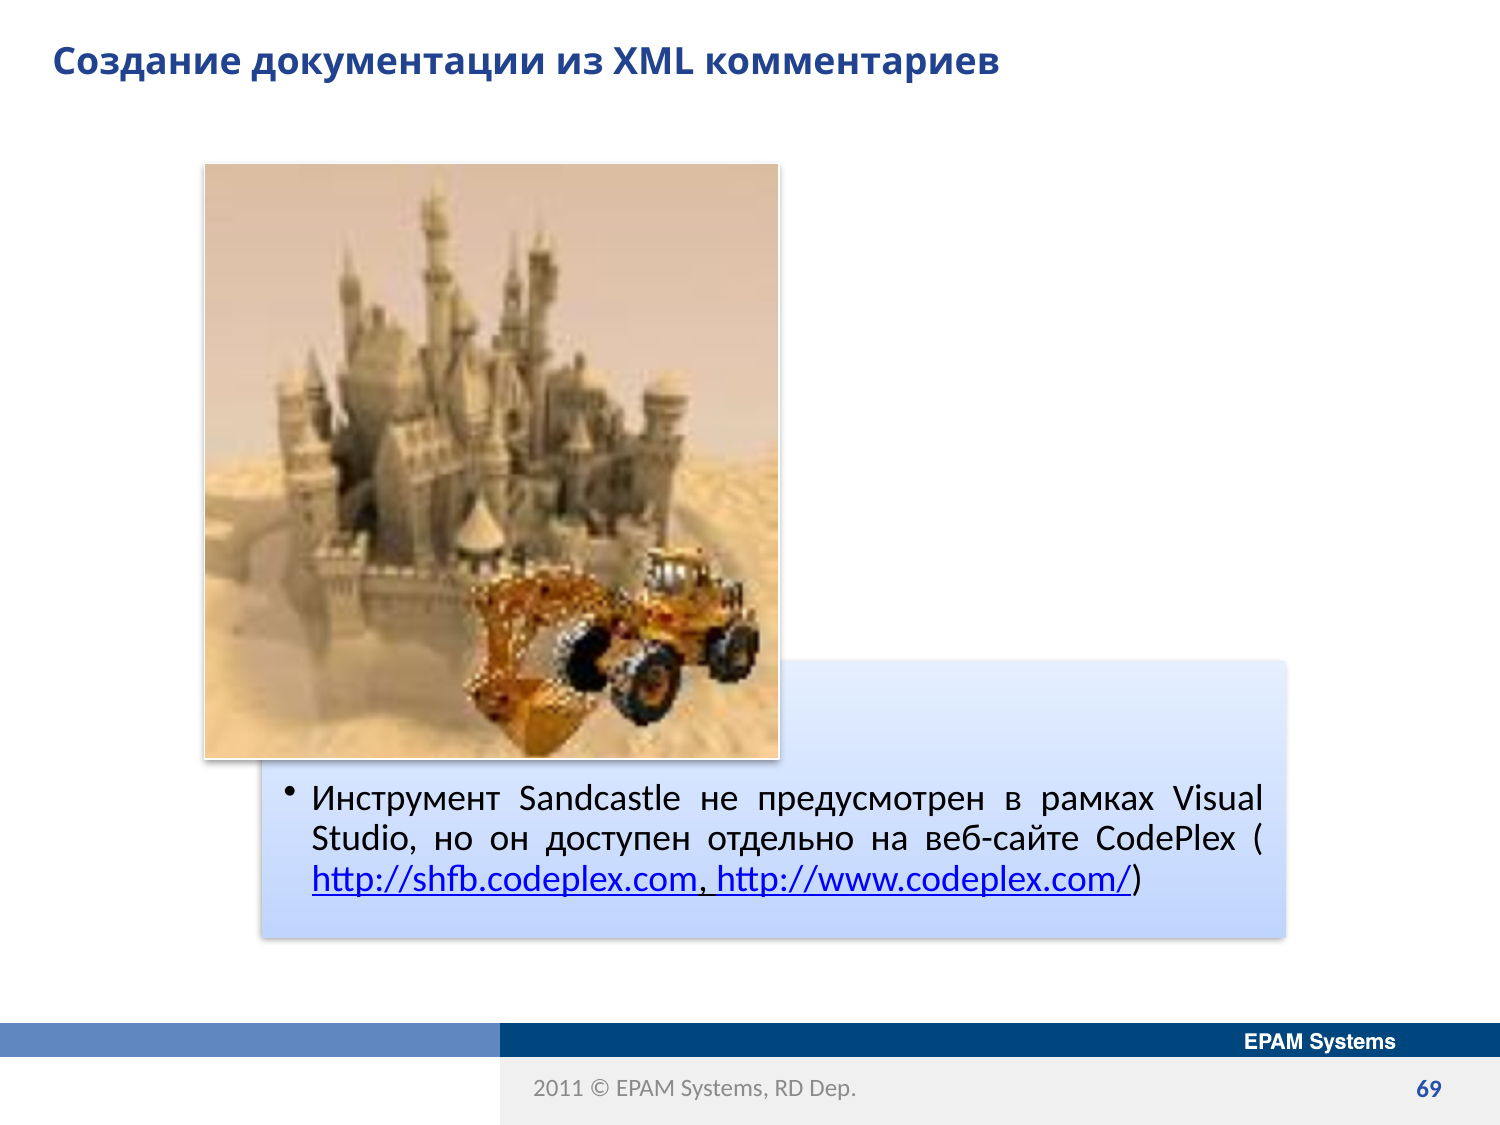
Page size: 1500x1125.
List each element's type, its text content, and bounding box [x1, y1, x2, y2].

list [162, 149, 1363, 951]
title Создание документации из XML комментариев [36, 29, 1469, 90]
